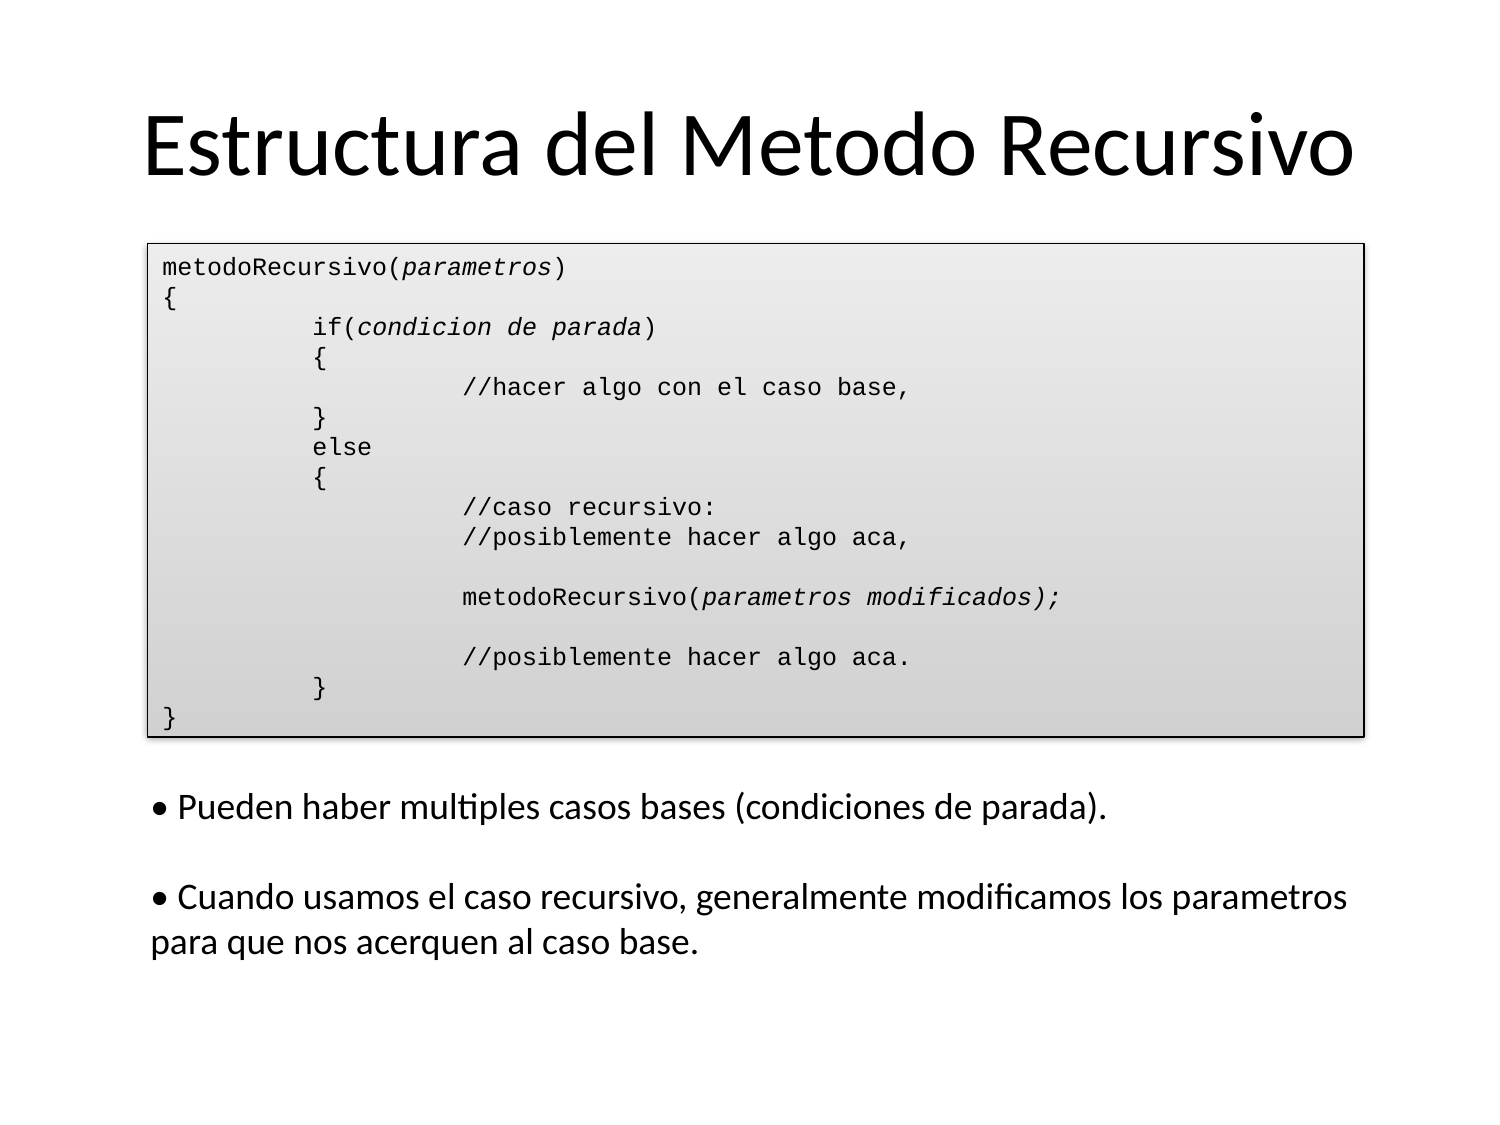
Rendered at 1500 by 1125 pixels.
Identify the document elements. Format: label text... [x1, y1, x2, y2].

text_box metodoRecursivo(parametros) { if(condicion de parada) { //hacer algo con el caso base, } else { //caso recursivo: //posiblemente hacer algo aca, metodoRecursivo(parametros modificados); //posiblemente hacer algo aca. } } [147, 243, 1365, 738]
text_box • Pueden haber multiples casos bases (condiciones de parada). • Cuando usamos el caso recursivo, generalmente modificamos los parametros para que nos acerquen al caso base. [135, 775, 1412, 970]
title Estructura del Metodo Recursivo [75, 45, 1425, 233]
